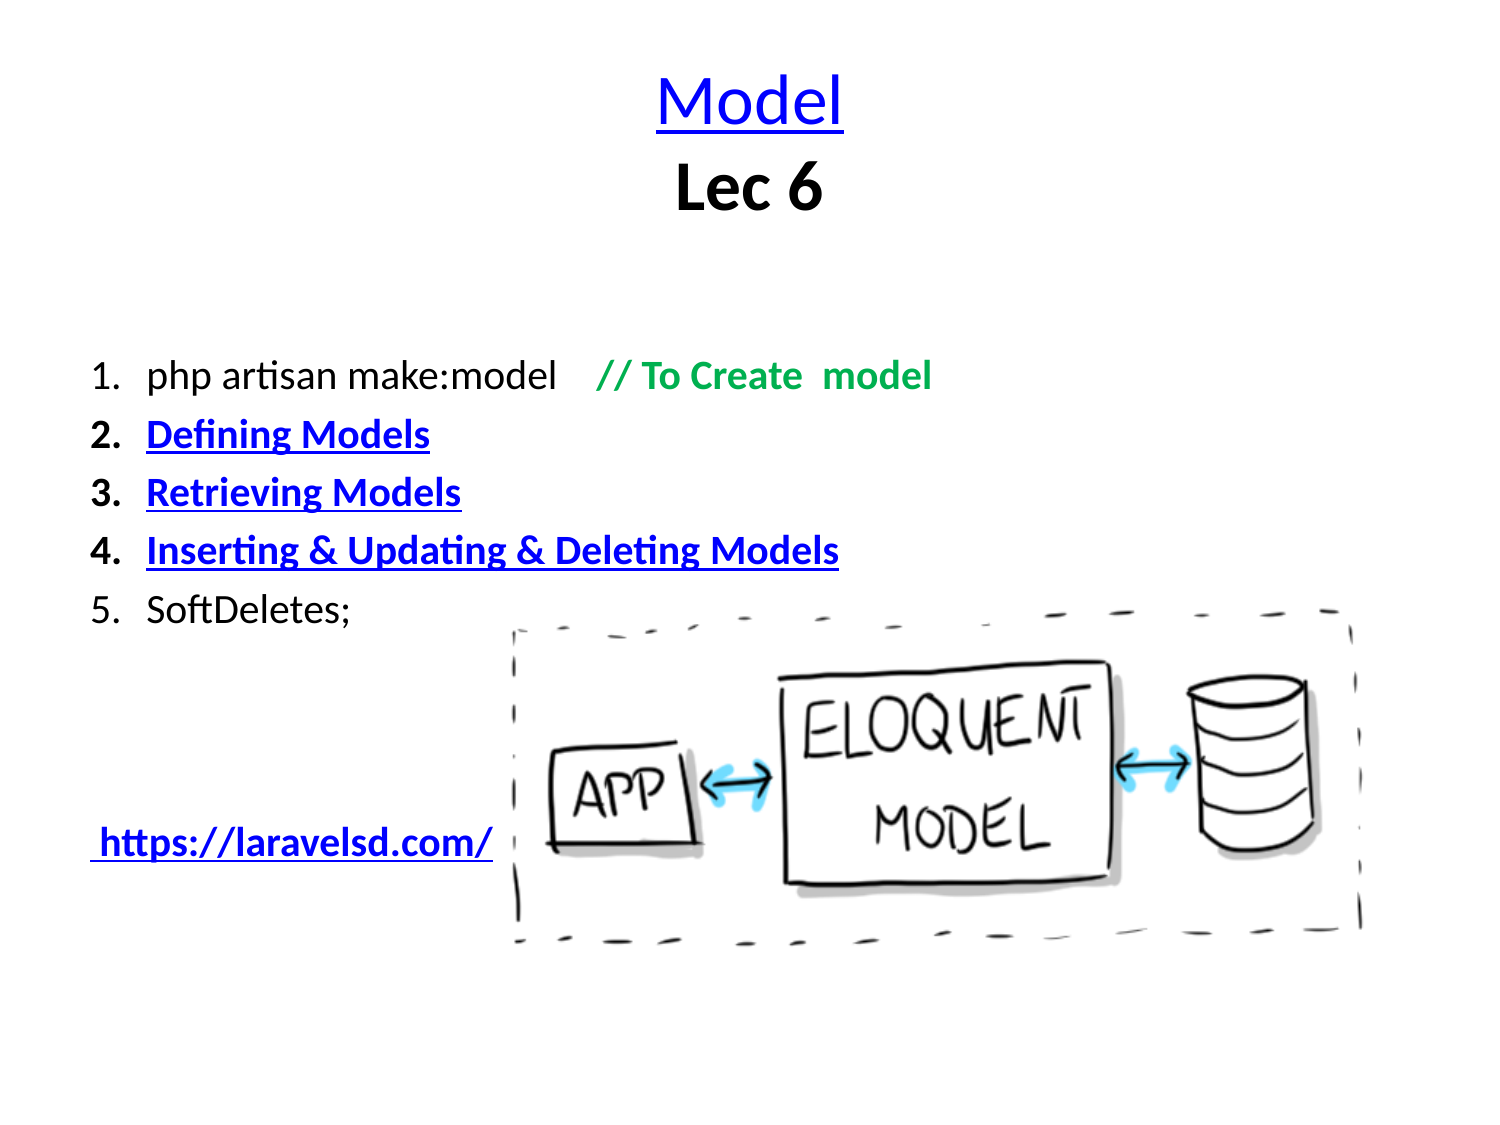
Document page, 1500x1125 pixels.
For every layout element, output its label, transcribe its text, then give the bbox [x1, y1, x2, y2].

picture [499, 587, 1376, 966]
list php artisan make:model // To Create model Defining Models Retrieving Models Inserting & Updating & Deleting Models SoftDeletes; https://laravelsd.com/ [75, 262, 1425, 1005]
title Model Lec 6 [75, 45, 1425, 233]
